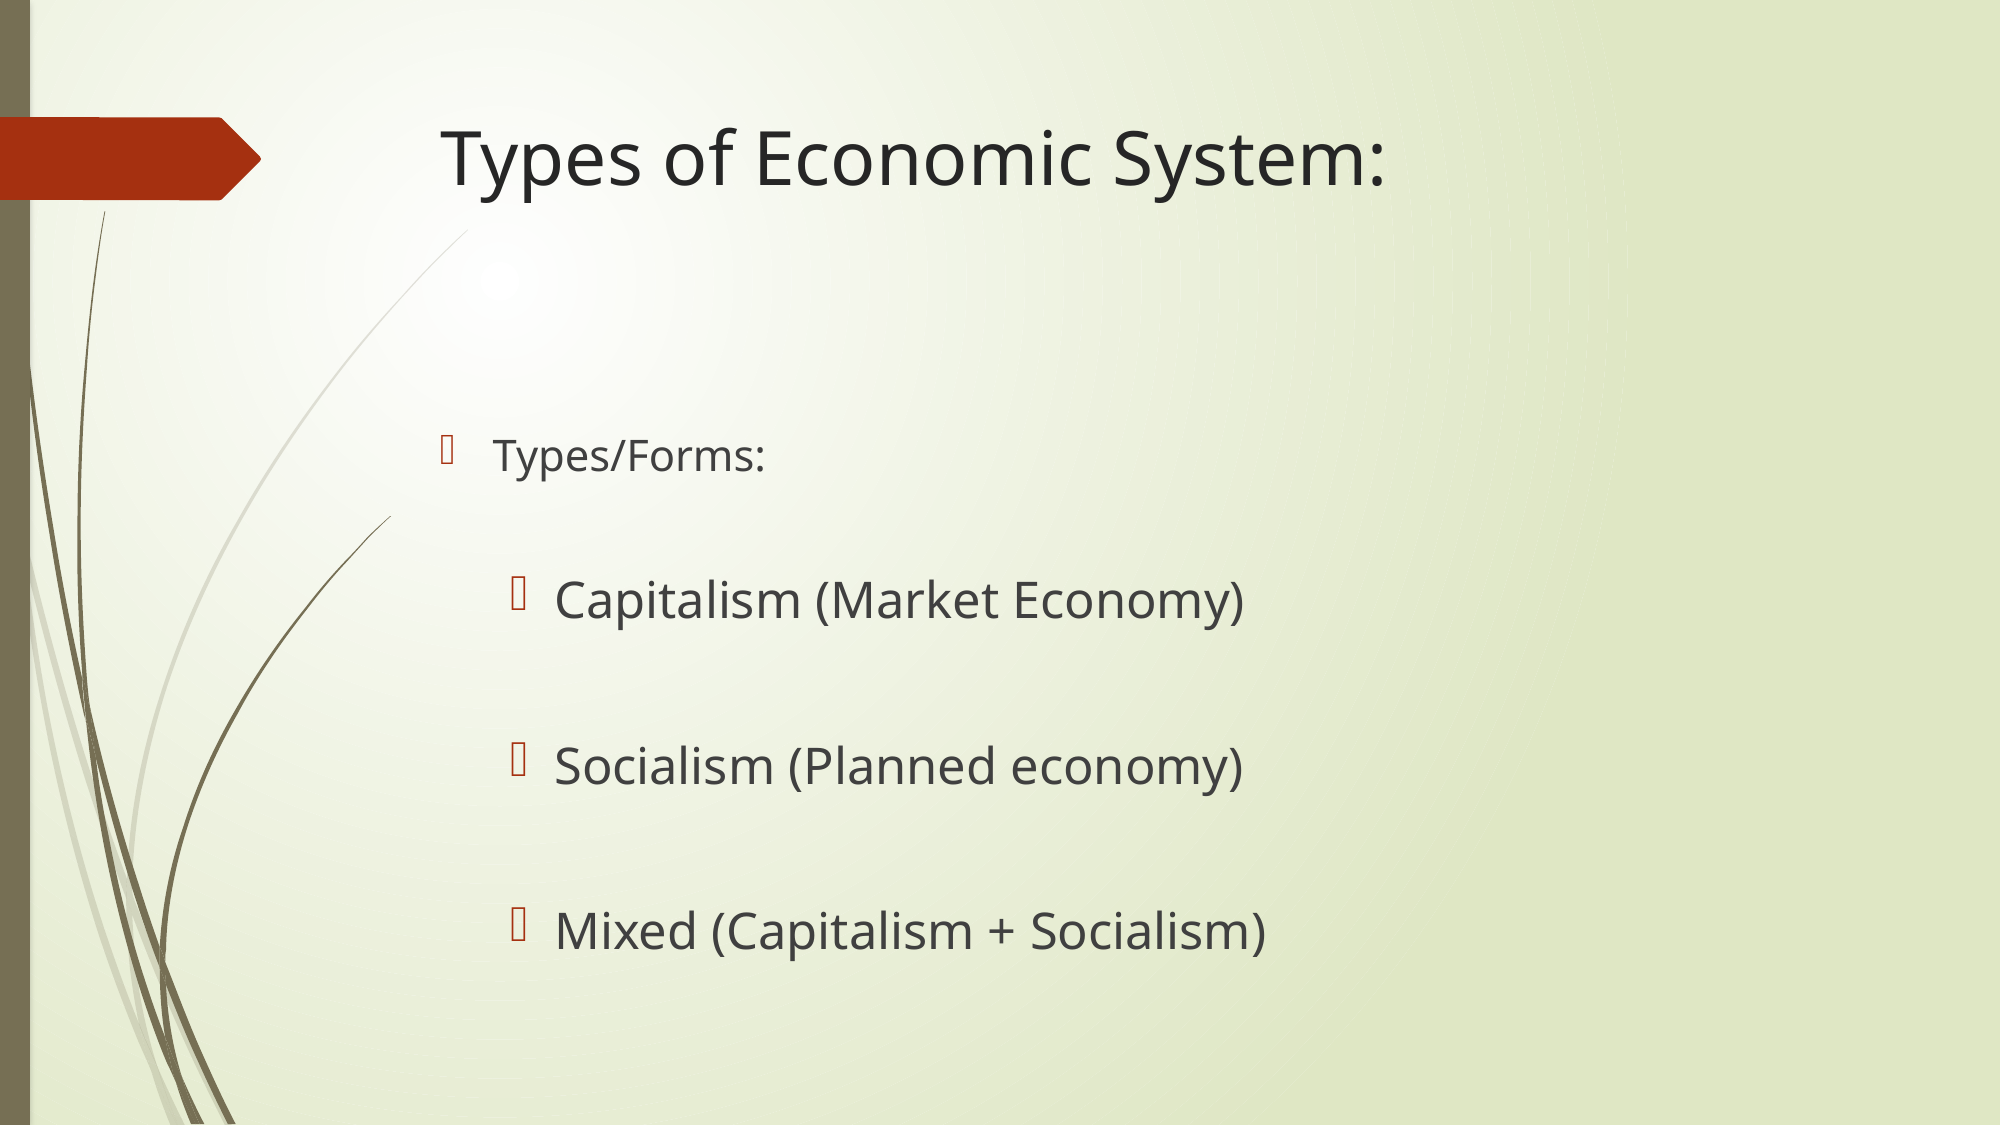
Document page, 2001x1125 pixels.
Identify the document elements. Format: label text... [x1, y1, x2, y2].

list Types/Forms: Capitalism (Market Economy) Socialism (Planned economy) Mixed (Capitalism + Socialism) [424, 350, 1888, 970]
title Types of Economic System: [425, 102, 1888, 313]
